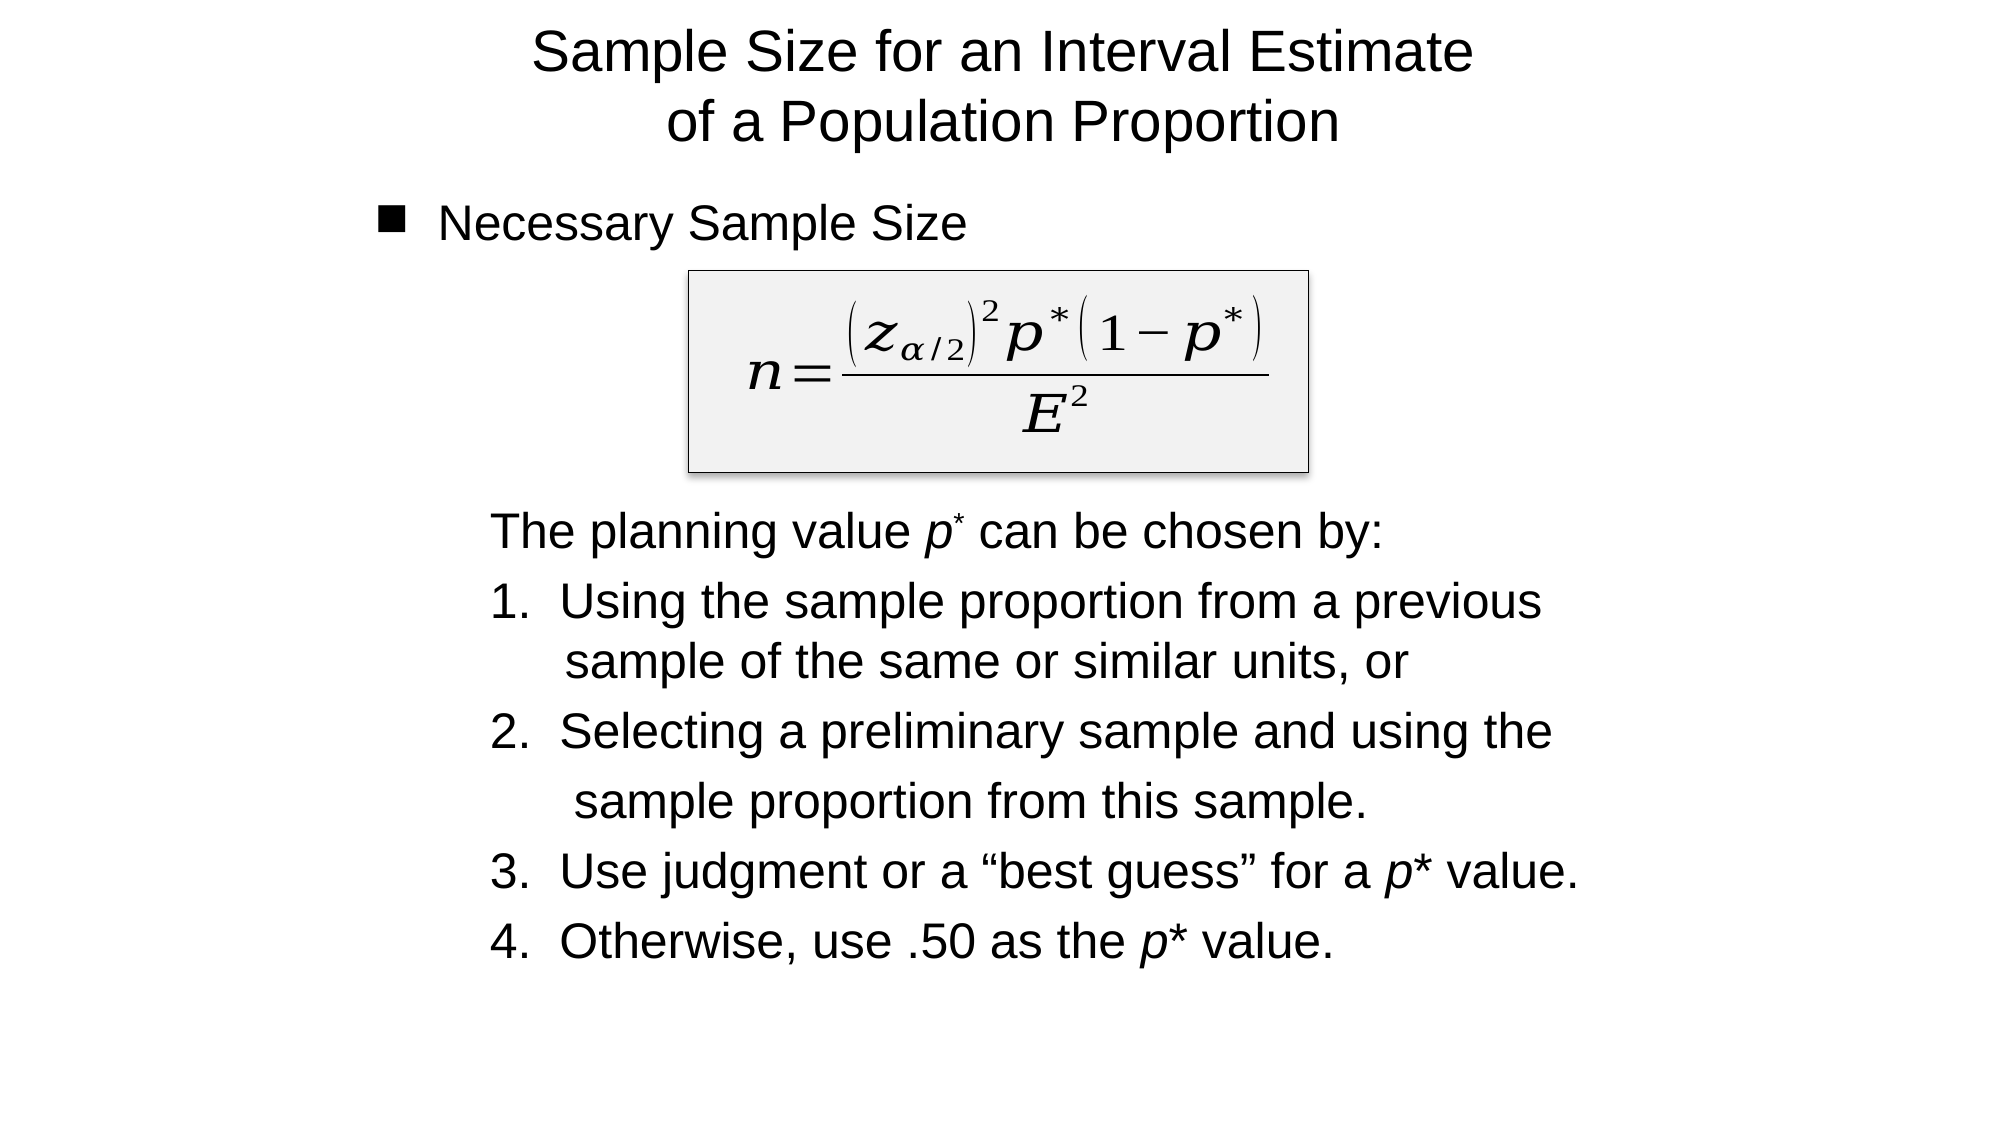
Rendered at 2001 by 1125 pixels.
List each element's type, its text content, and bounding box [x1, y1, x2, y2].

text_box Necessary Sample Size [366, 183, 1642, 293]
text_box The planning value p* can be chosen by: 1. Using the sample proportion from a previous sample of the same or similar units, or 2. Selecting a preliminary sample and using the sample proportion from this sample. 3. Use judgment or a “best guess” for a p* value. 4. Otherwise, use .50 as the p* value. [474, 491, 1597, 1007]
text_box Sample Size for an Interval Estimate of a Population Proportion [366, 6, 1642, 140]
text_box [688, 293, 1309, 473]
